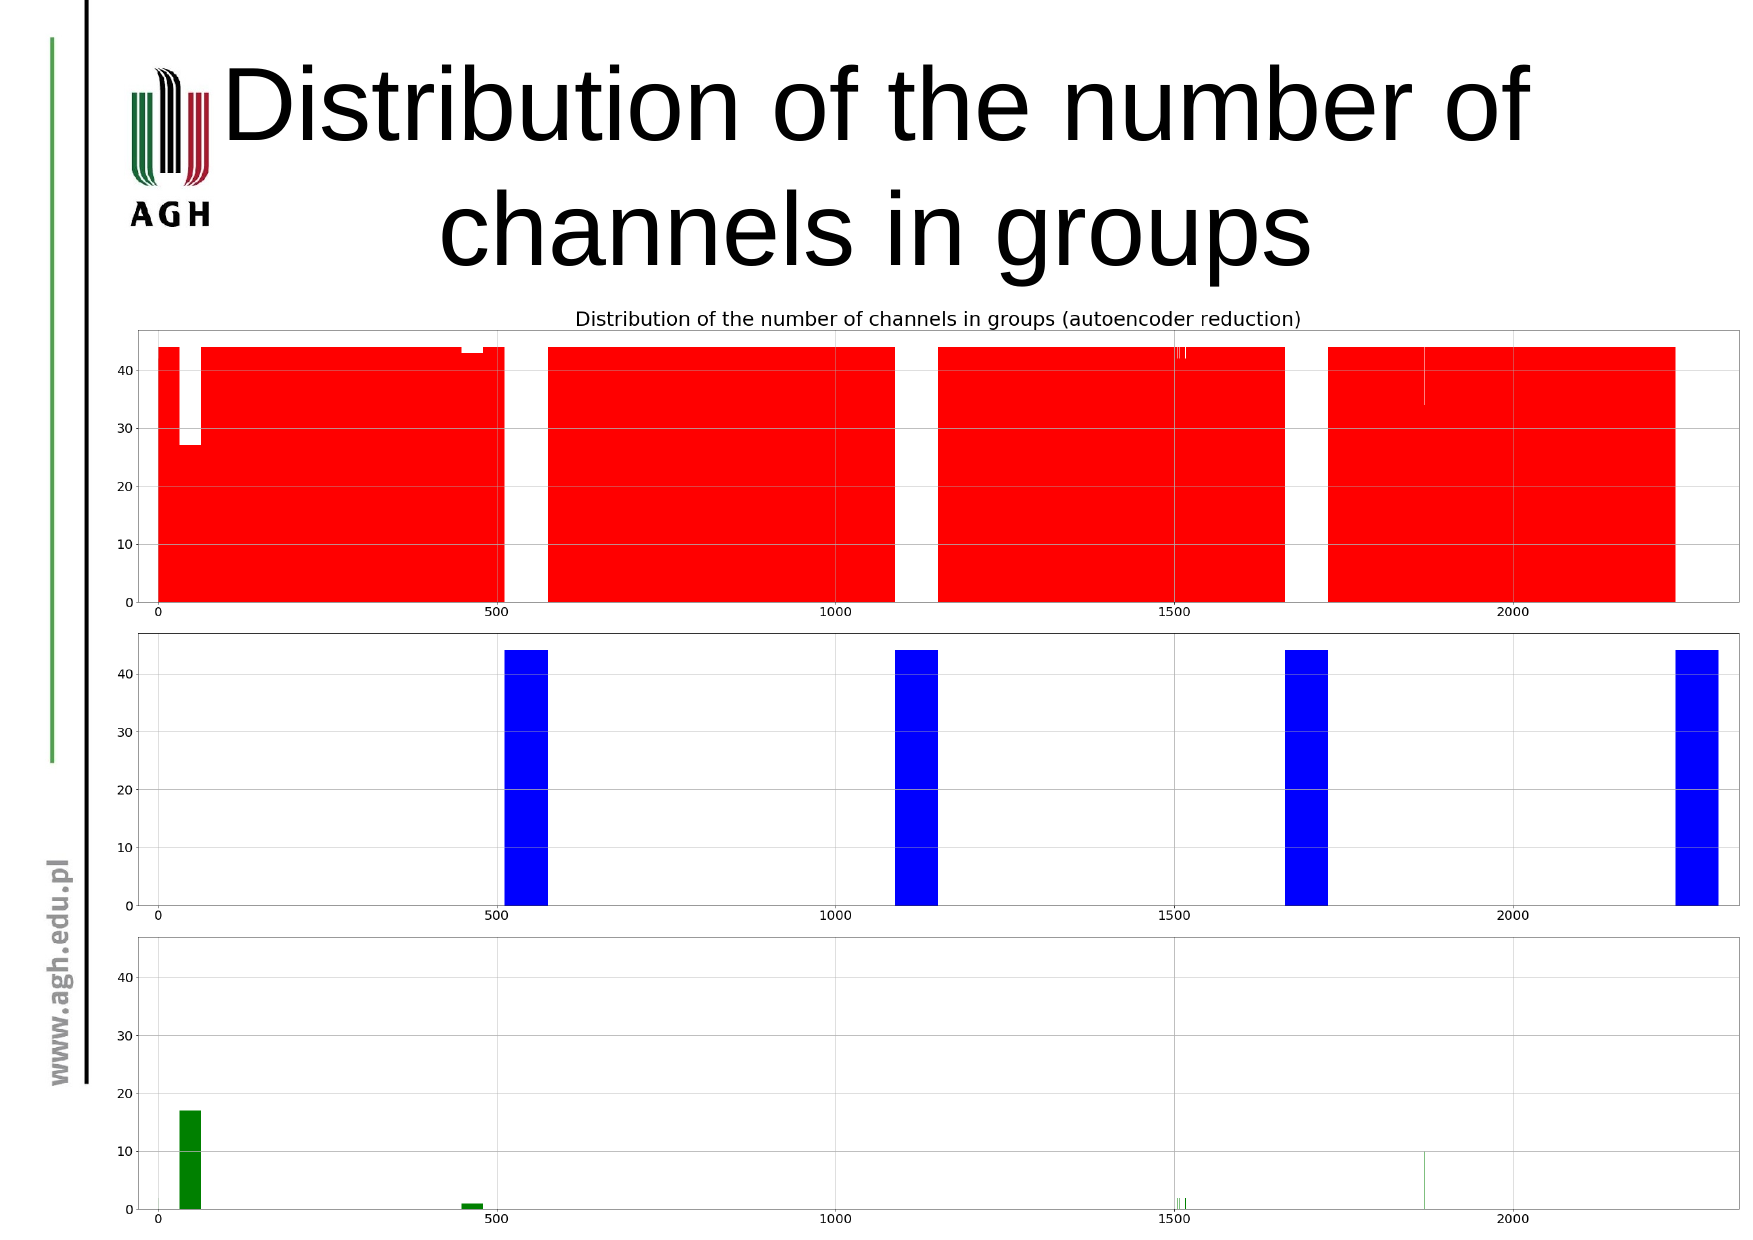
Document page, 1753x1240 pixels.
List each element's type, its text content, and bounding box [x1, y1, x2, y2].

title Distribution of the number of channels in groups [131, 57, 1622, 265]
picture [0, 0, 1753, 1240]
